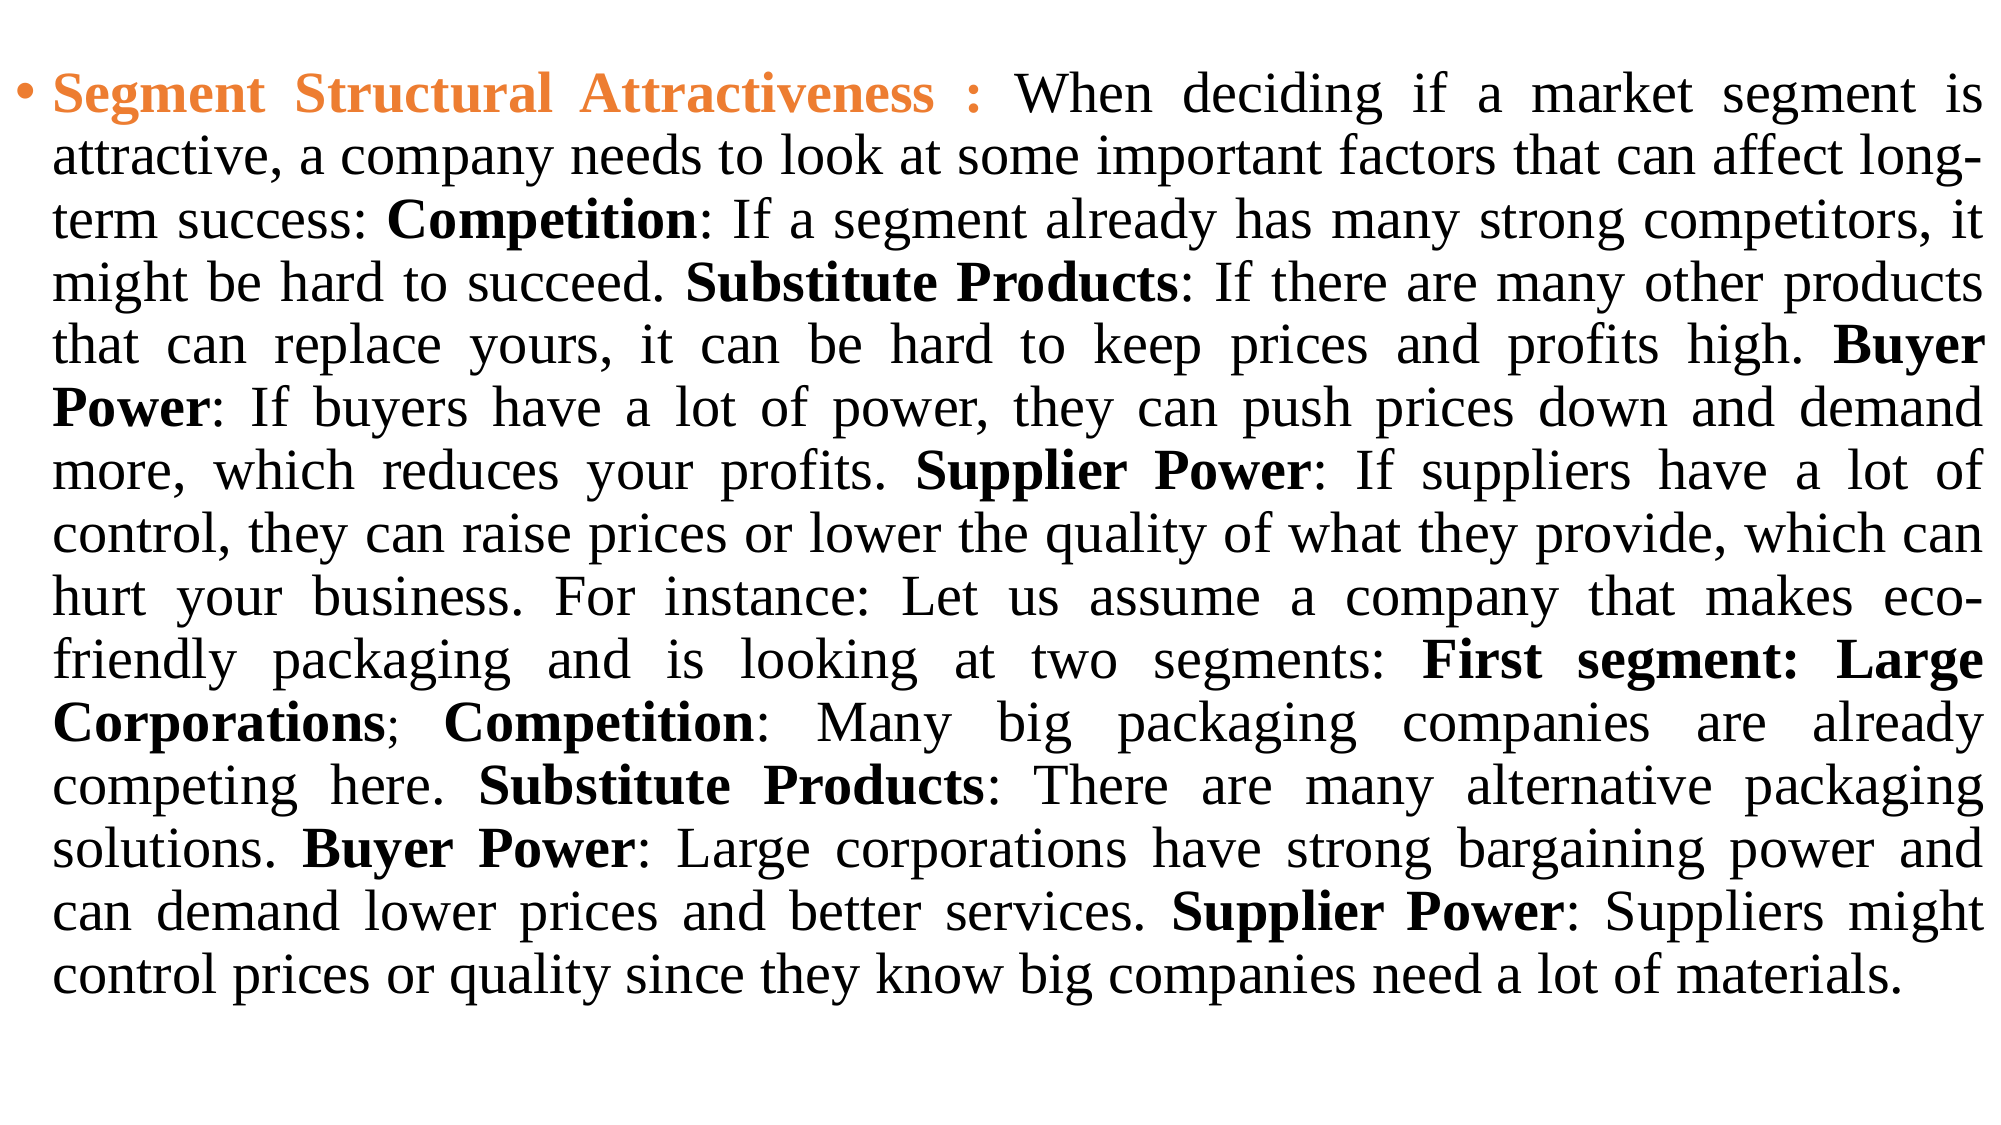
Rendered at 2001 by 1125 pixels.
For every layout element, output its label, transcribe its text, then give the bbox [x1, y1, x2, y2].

list Segment Structural Attractiveness : When deciding if a market segment is attractive, a company needs to look at some important factors that can affect long-term success: Competition: If a segment already has many strong competitors, it might be hard to succeed. Substitute Products: If there are many other products that can replace yours, it can be hard to keep prices and profits high. Buyer Power: If buyers have a lot of power, they can push prices down and demand more, which reduces your profits. Supplier Power: If suppliers have a lot of control, they can raise prices or lower the quality of what they provide, which can hurt your business. For instance: Let us assume a company that makes eco-friendly packaging and is looking at two segments: First segment: Large Corporations; Competition: Many big packaging companies are already competing here. Substitute Products: There are many alternative packaging solutions. Buyer Power: Large corporations have strong bargaining power and can demand lower prices and better services. Supplier Power: Suppliers might control prices or quality since they know big companies need a lot of materials. [0, 54, 2000, 1125]
